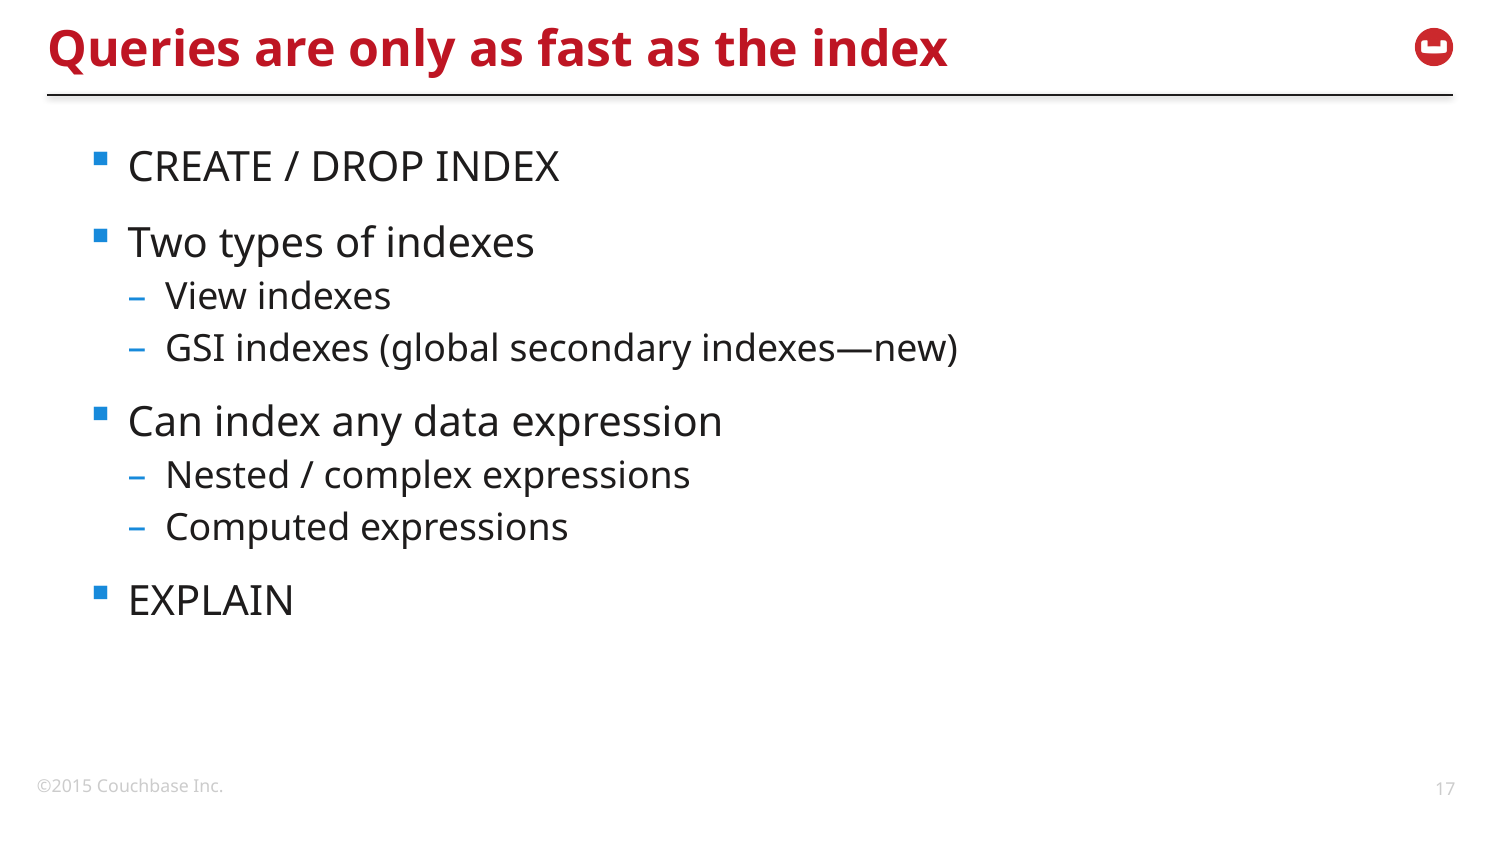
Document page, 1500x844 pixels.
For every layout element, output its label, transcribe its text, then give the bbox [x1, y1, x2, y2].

picture [1414, 27, 1454, 67]
title Queries are only as fast as the index [32, 7, 1345, 96]
list CREATE / DROP INDEX Two types of indexes View indexes GSI indexes (global secondary indexes—new) Can index any data expression Nested / complex expressions Computed expressions EXPLAIN [75, 112, 1389, 670]
